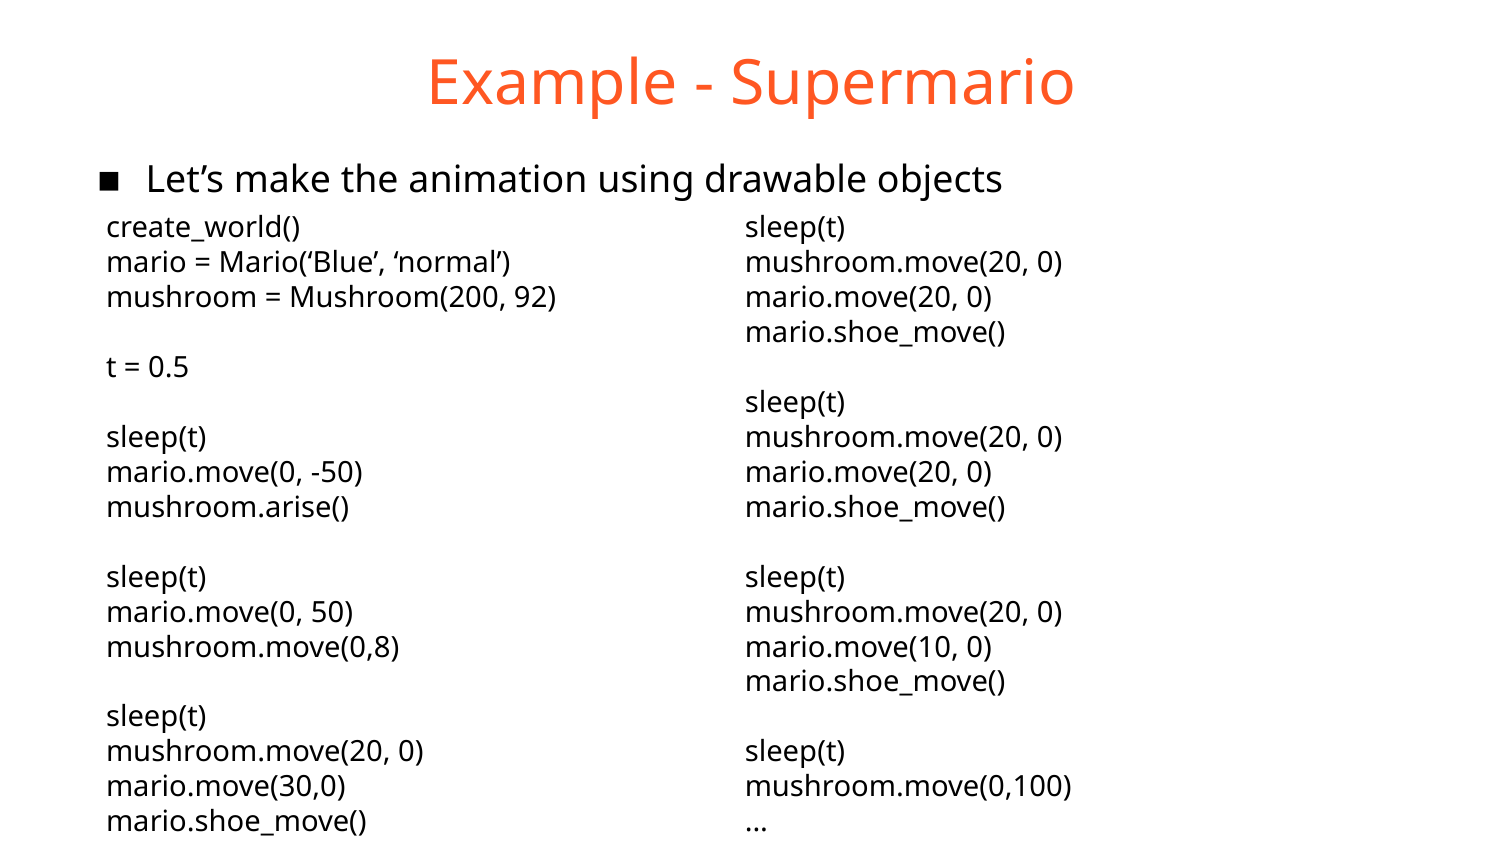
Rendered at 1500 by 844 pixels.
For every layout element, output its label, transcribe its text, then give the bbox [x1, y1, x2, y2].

text_box Let’s make the animation using drawable objects [74, 147, 1425, 378]
text_box create_world() mario = Mario(‘Blue’, ‘normal’) mushroom = Mushroom(200, 92) t = 0.5 sleep(t) mario.move(0, -50) mushroom.arise() sleep(t) mario.move(0, 50) mushroom.move(0,8) sleep(t) mushroom.move(20, 0) mario.move(30,0) mario.shoe_move() [91, 193, 724, 844]
text_box sleep(t) mushroom.move(20, 0) mario.move(20, 0) mario.shoe_move() sleep(t) mushroom.move(20, 0) mario.move(20, 0) mario.shoe_move() sleep(t) mushroom.move(20, 0) mario.move(10, 0) mario.shoe_move() sleep(t) mushroom.move(0,100) ... [729, 193, 1363, 844]
text_box Example - Supermario [76, 32, 1427, 128]
